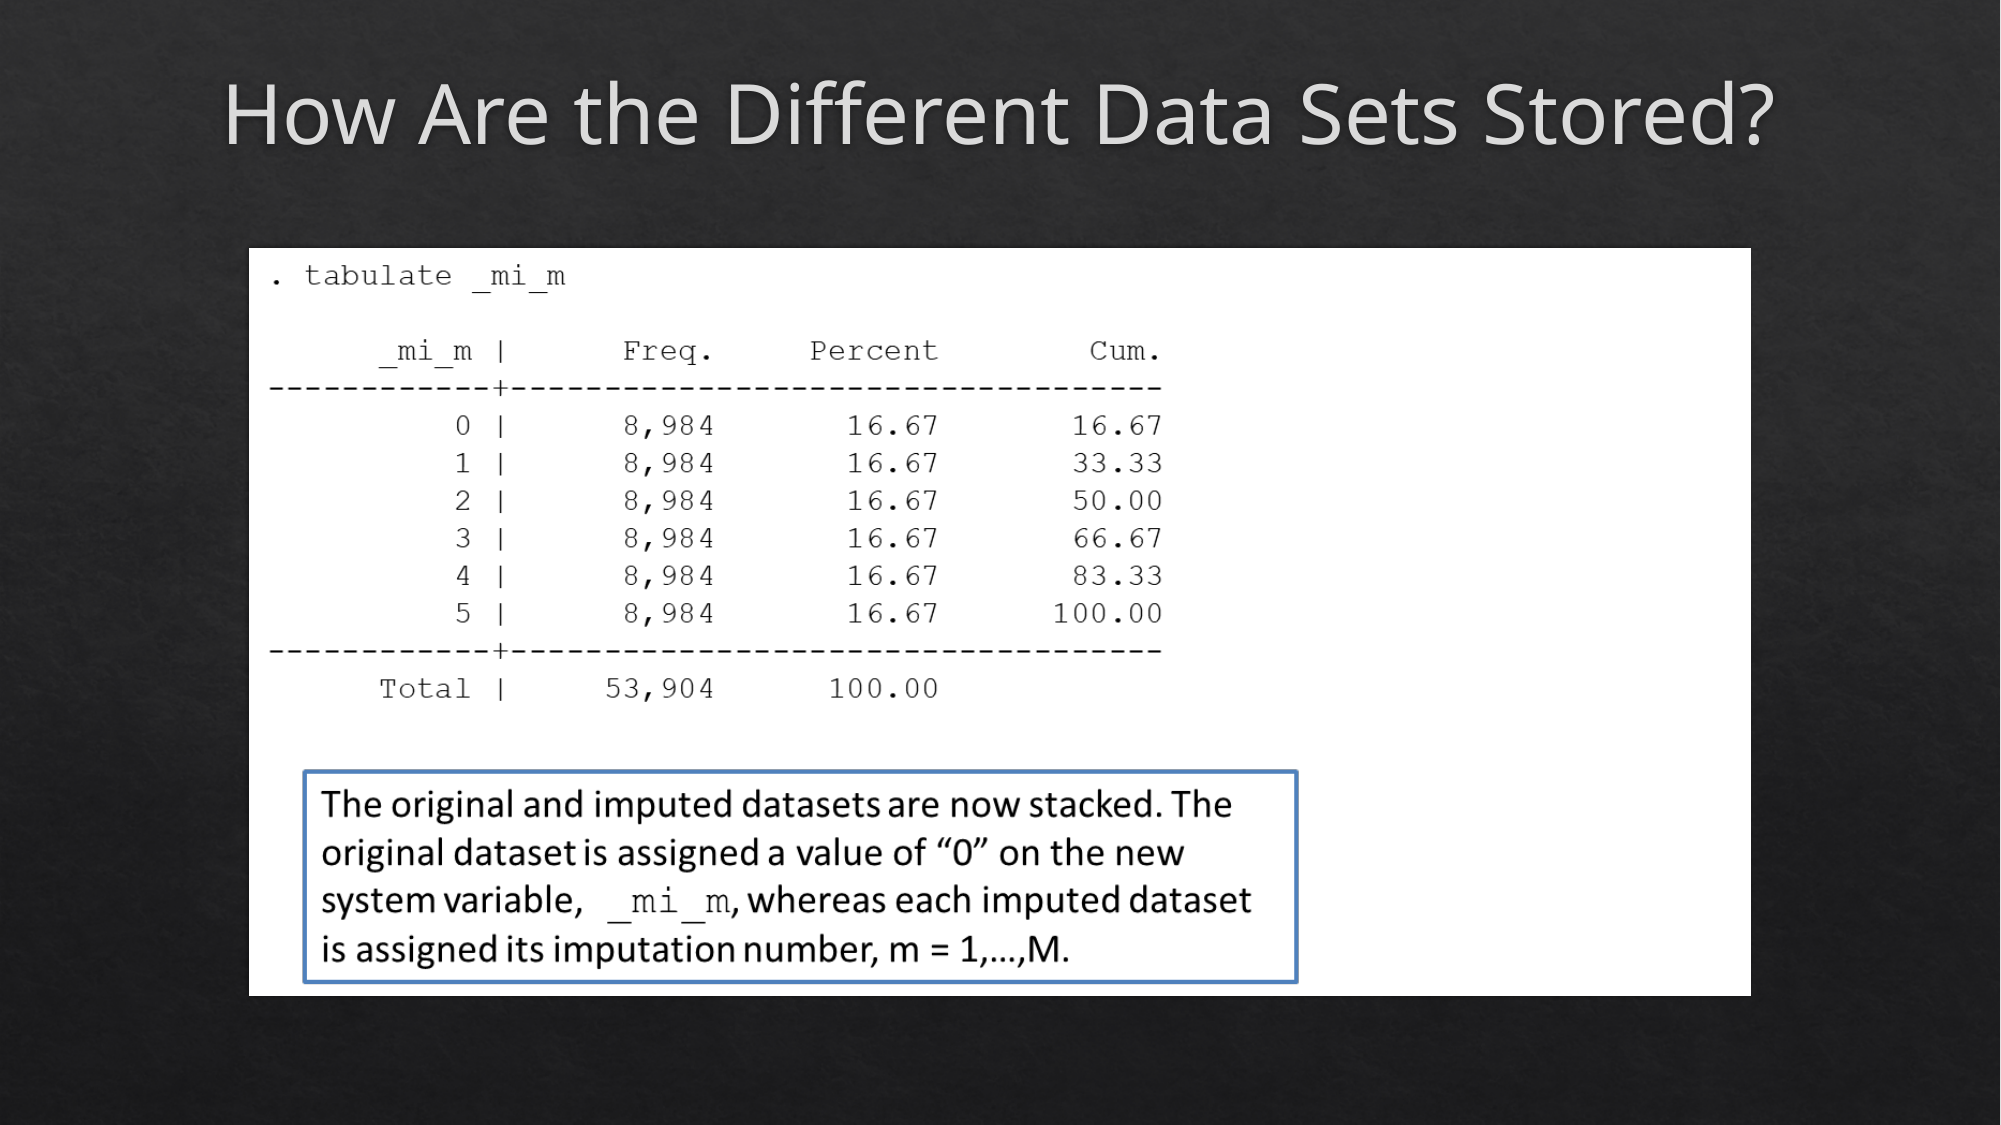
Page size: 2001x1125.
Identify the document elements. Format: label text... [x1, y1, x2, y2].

title How Are the Different Data Sets Stored? [149, 47, 1849, 175]
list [248, 247, 1752, 997]
